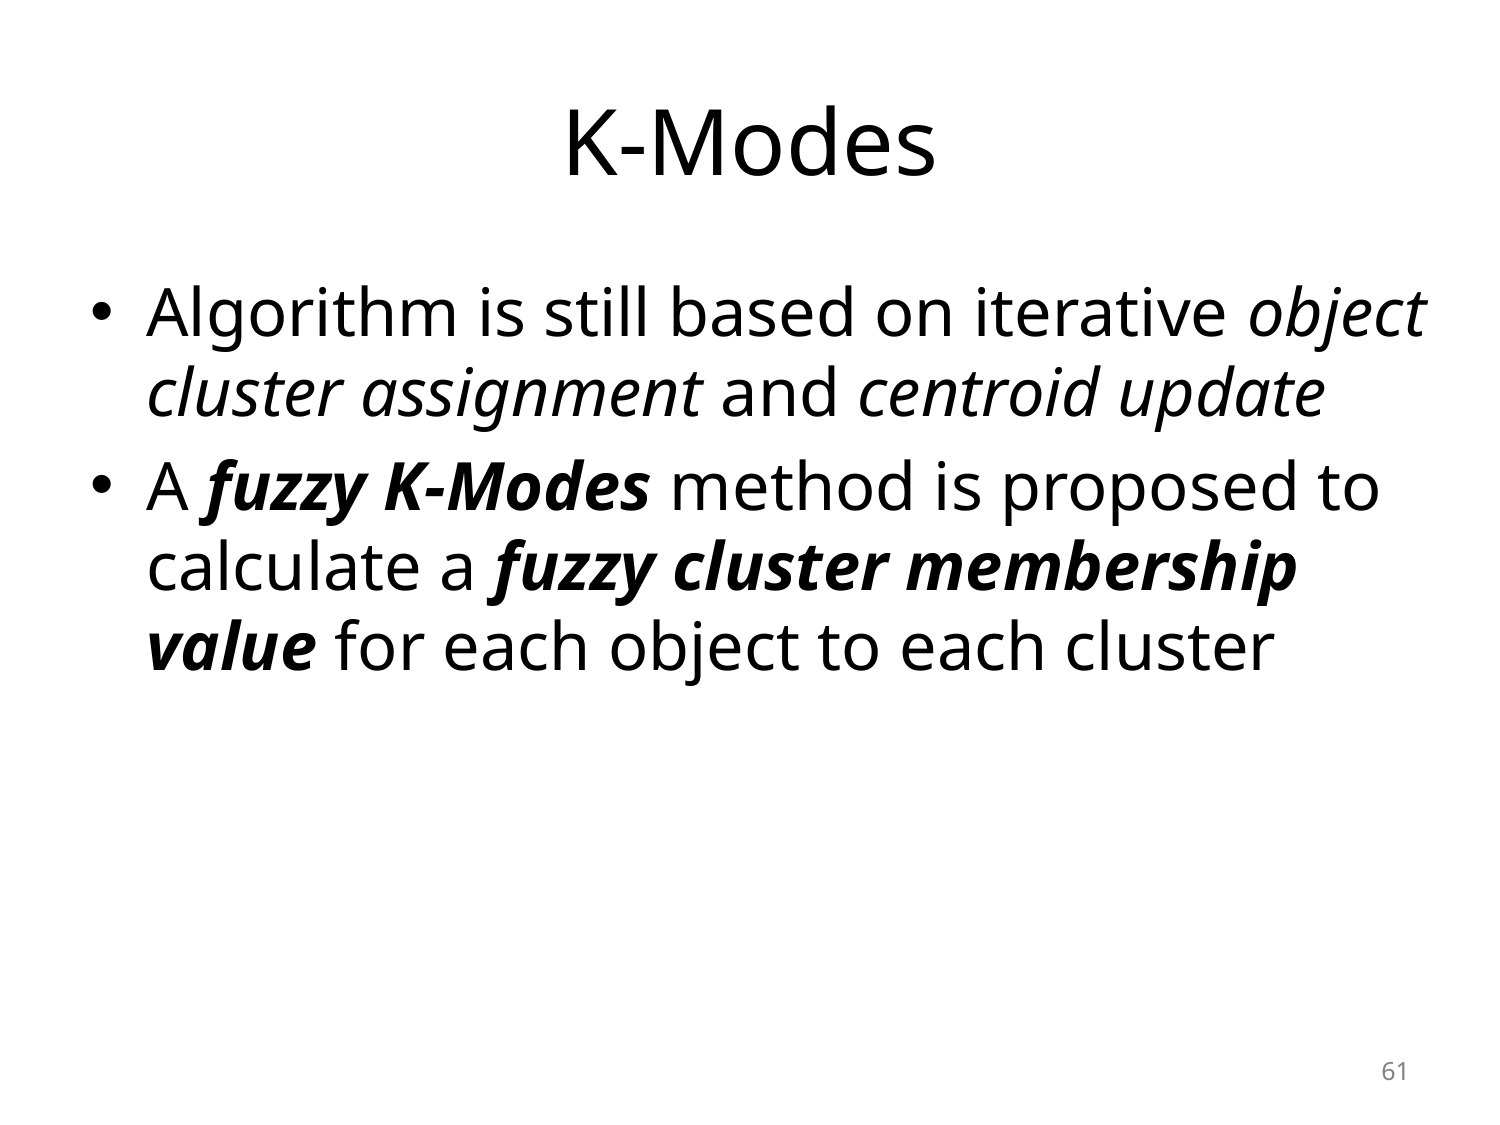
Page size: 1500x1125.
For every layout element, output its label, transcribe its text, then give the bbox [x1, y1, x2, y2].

title K-Modes [75, 45, 1425, 233]
slide_number 61 [1074, 1042, 1425, 1103]
list Algorithm is still based on iterative object cluster assignment and centroid update A fuzzy K-Modes method is proposed to calculate a fuzzy cluster membership value for each object to each cluster [75, 262, 1500, 1103]
